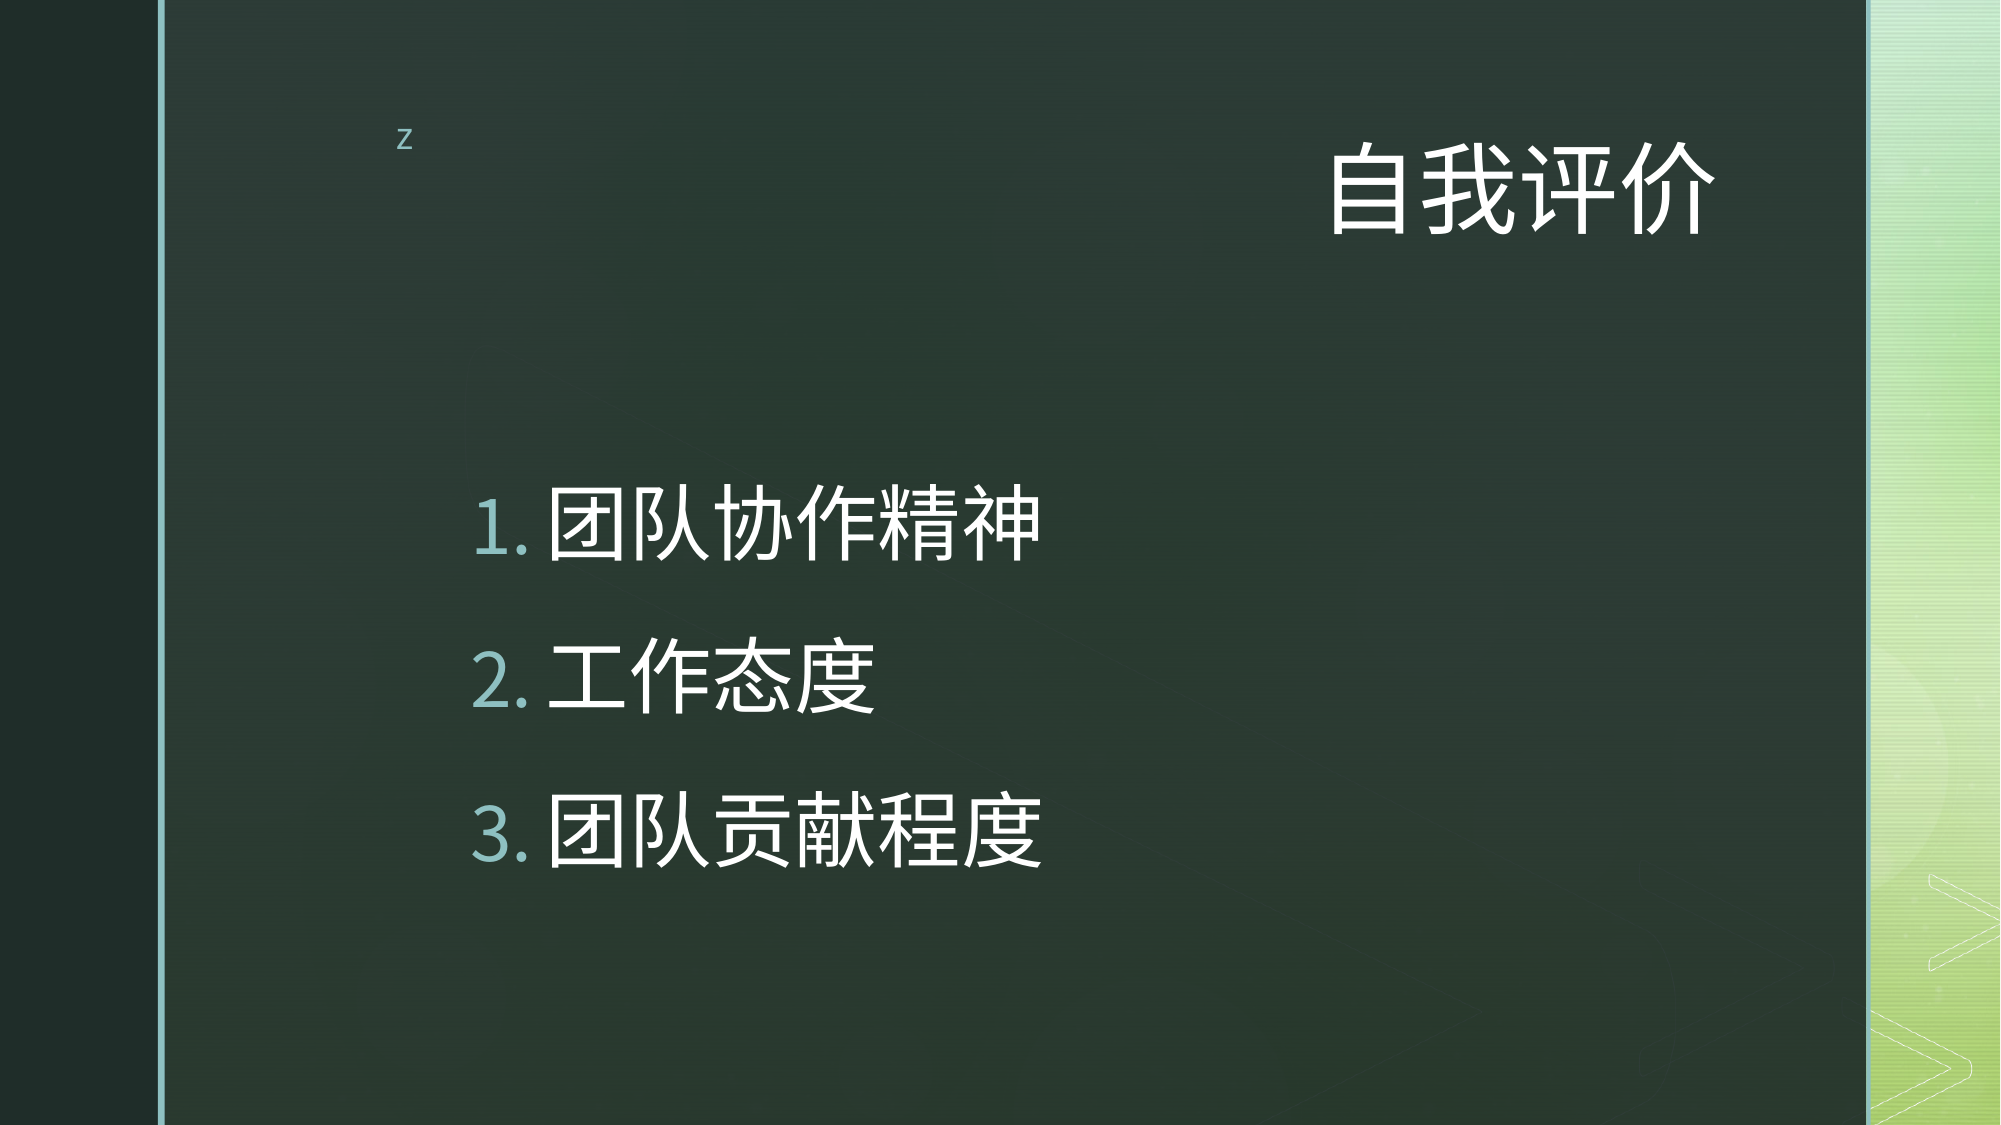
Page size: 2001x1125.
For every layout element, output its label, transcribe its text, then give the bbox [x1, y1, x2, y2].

list 团队协作精神 工作态度 团队贡献程度 [454, 336, 1734, 993]
picture [1871, 0, 2001, 1125]
title 自我评价 [428, 132, 1734, 310]
